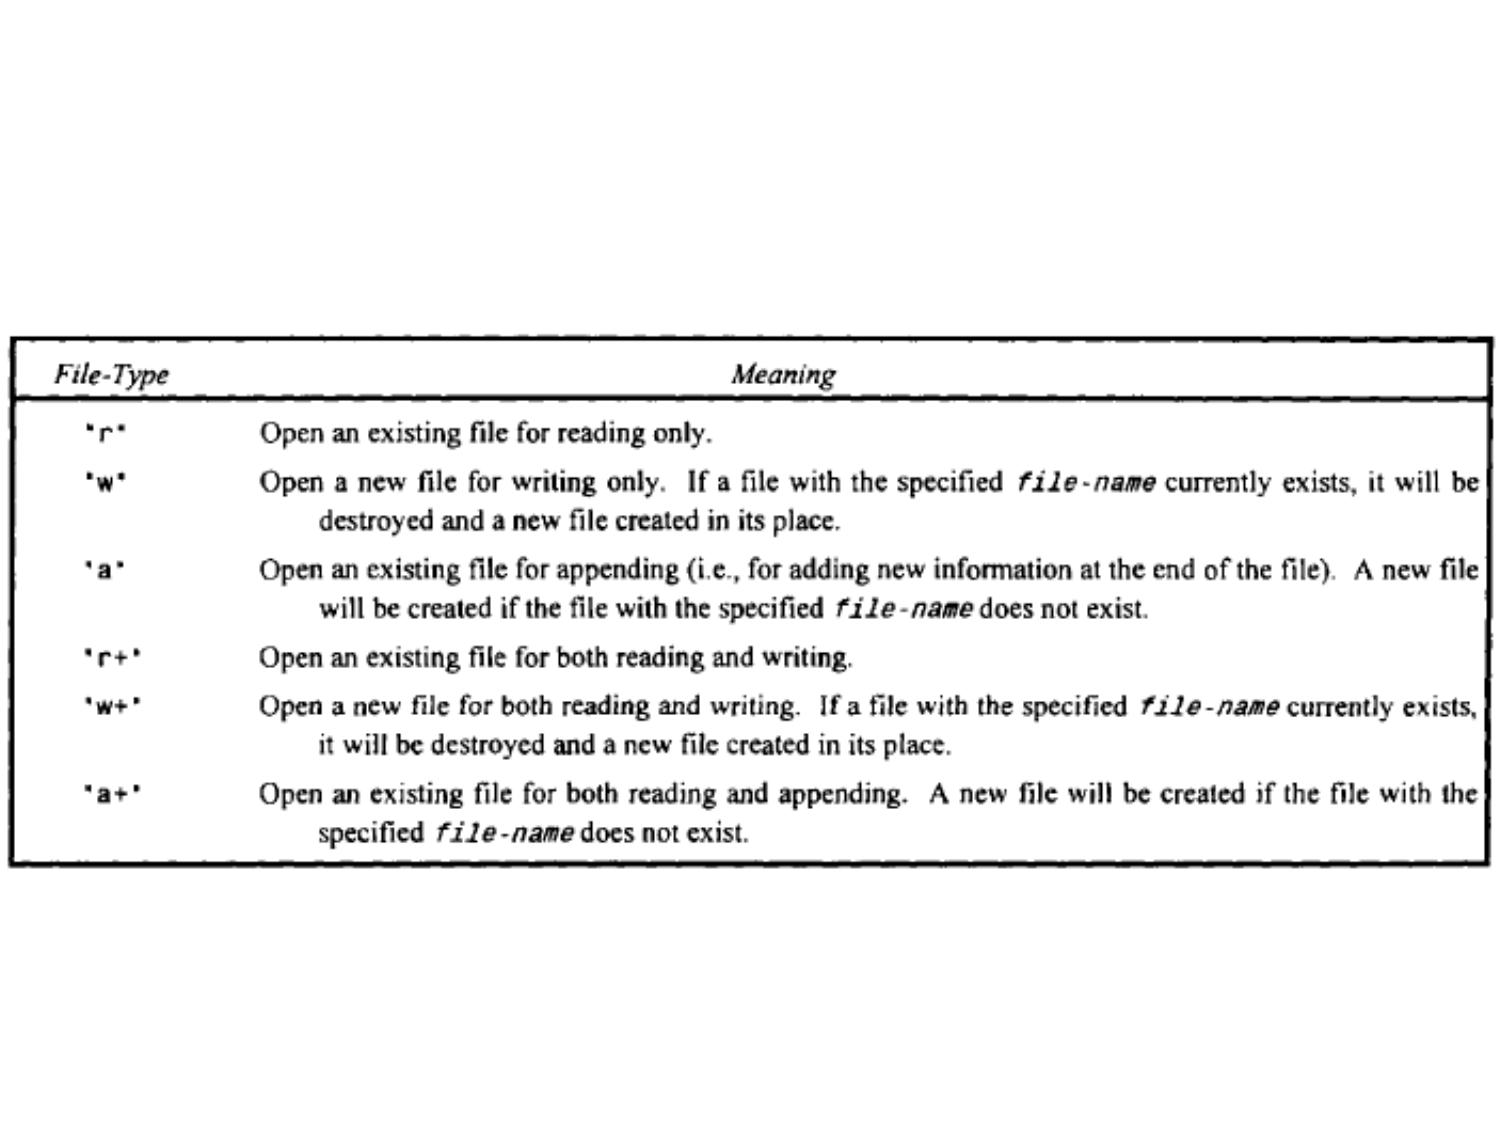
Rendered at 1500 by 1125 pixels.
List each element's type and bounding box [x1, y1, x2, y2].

picture [0, 321, 1500, 873]
